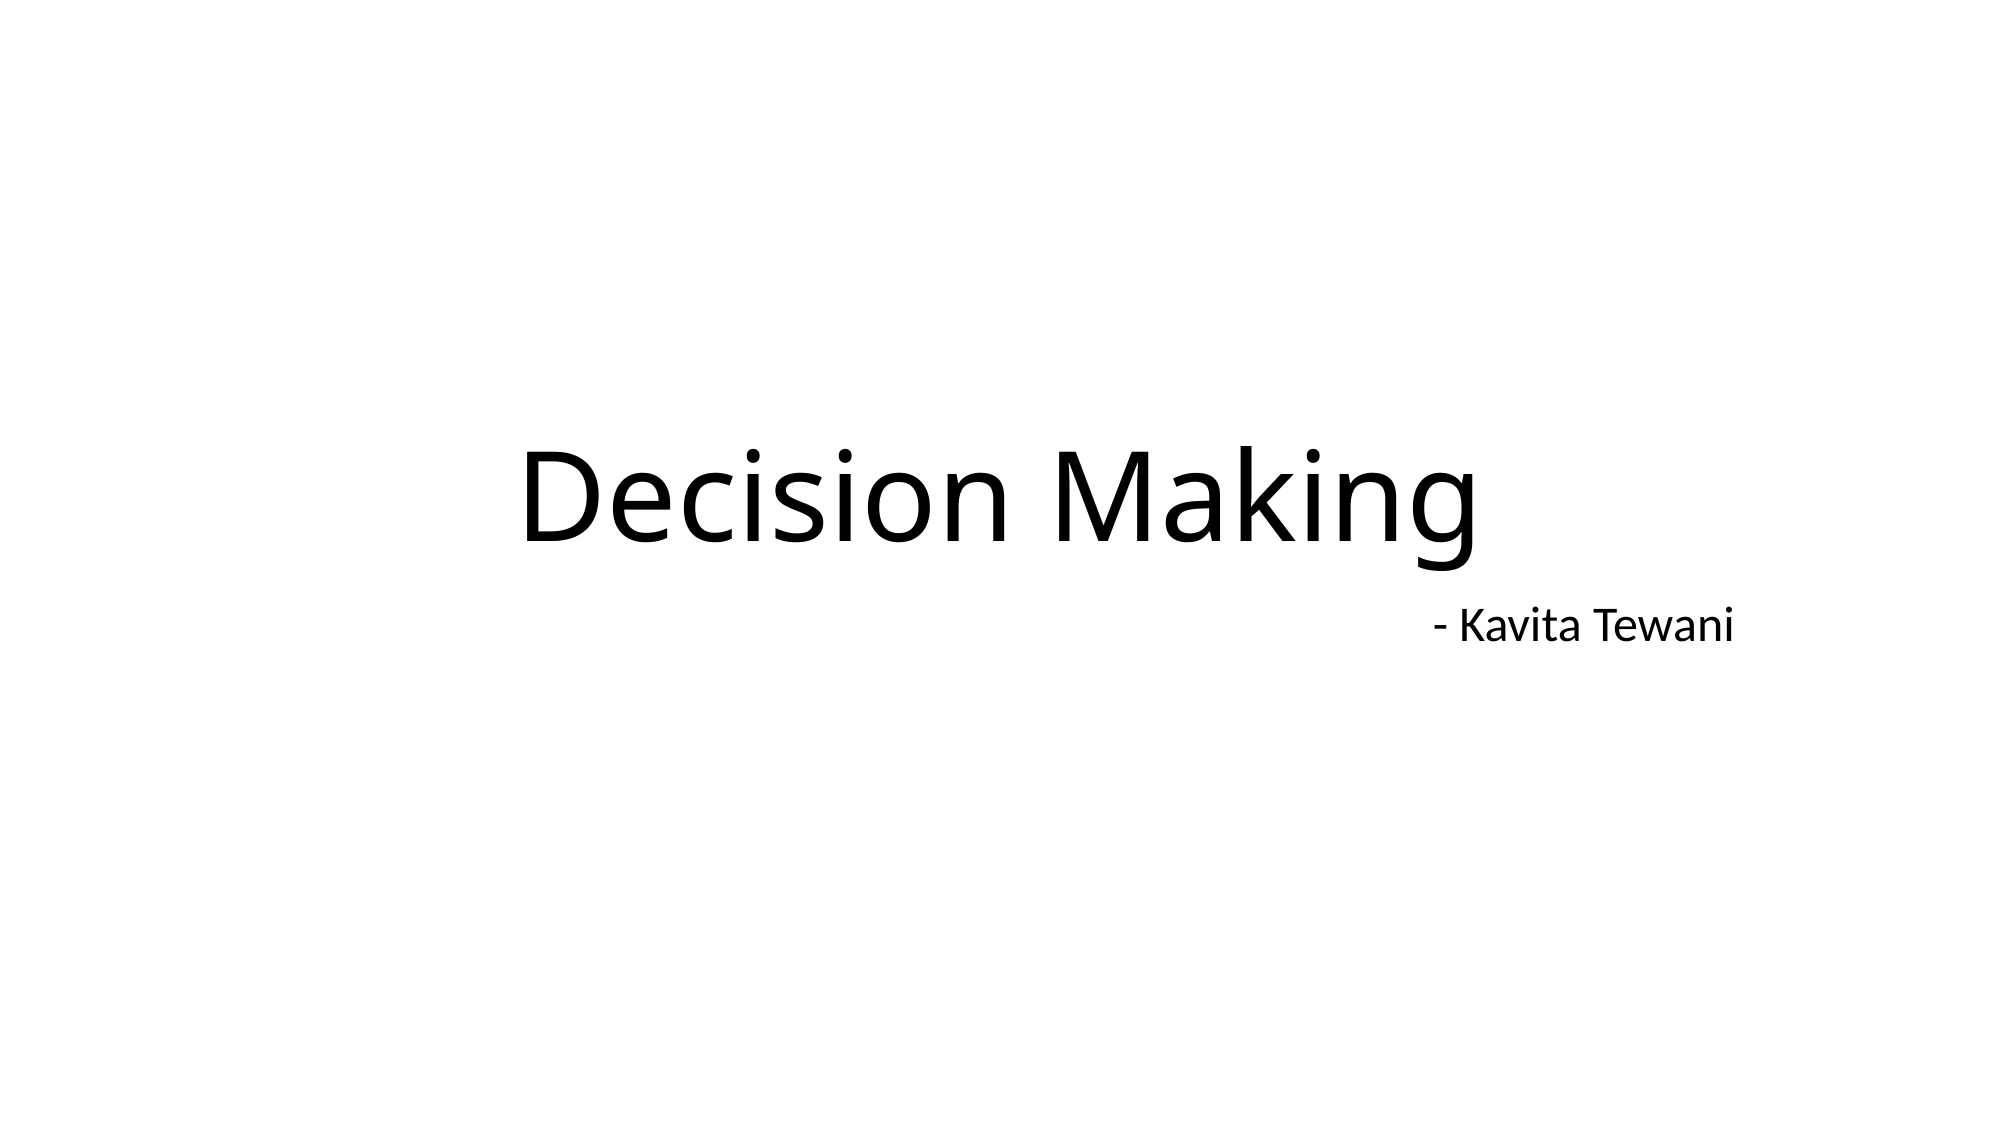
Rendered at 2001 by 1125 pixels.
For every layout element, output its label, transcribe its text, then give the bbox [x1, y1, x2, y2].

title Decision Making [249, 184, 1750, 576]
subtitle - Kavita Tewani [249, 590, 1750, 863]
